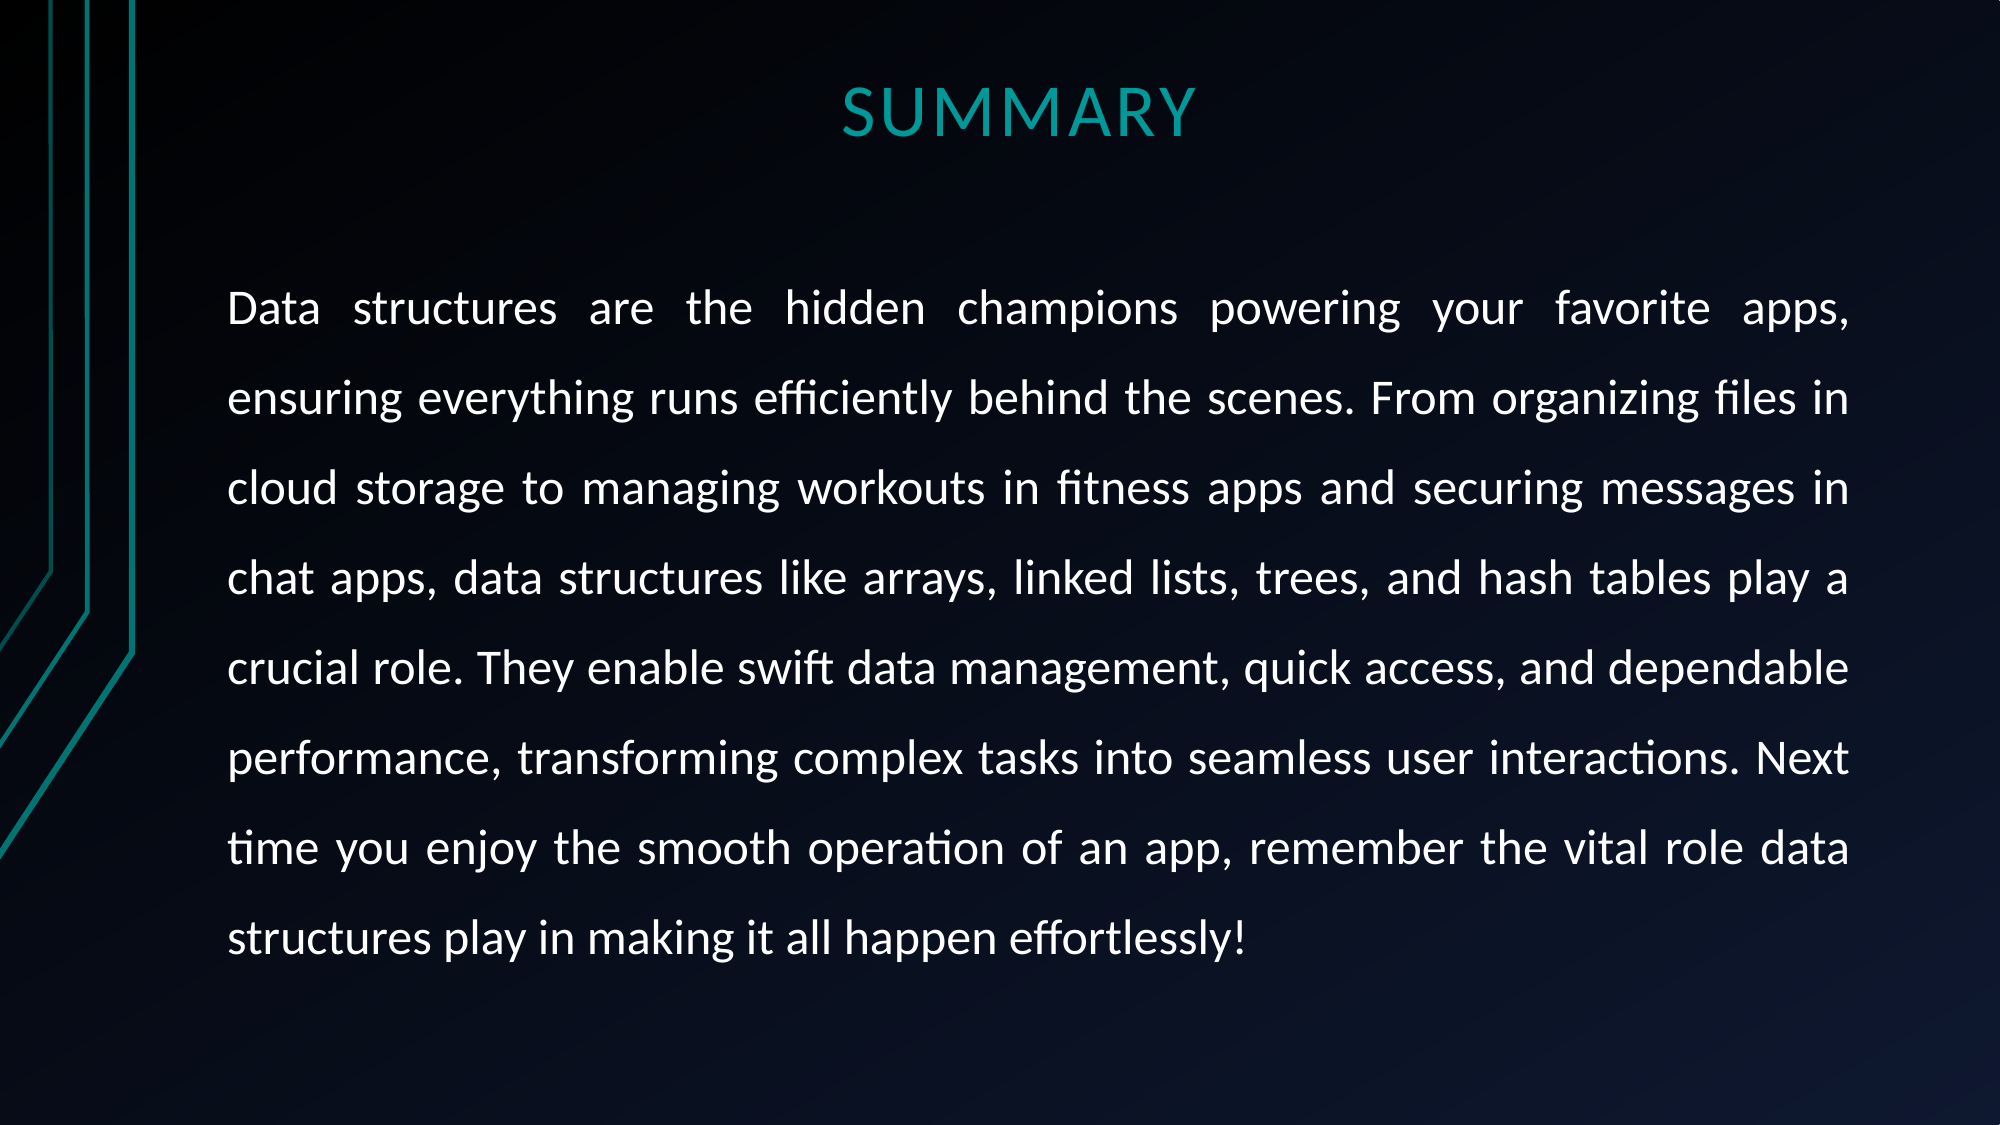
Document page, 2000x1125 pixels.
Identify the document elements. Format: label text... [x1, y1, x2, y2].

text_box Data structures are the hidden champions powering your favorite apps, ensuring everything runs efficiently behind the scenes. From organizing files in cloud storage to managing workouts in fitness apps and securing messages in chat apps, data structures like arrays, linked lists, trees, and hash tables play a crucial role. They enable swift data management, quick access, and dependable performance, transforming complex tasks into seamless user interactions. Next time you enjoy the smooth operation of an app, remember the vital role data structures play in making it all happen effortlessly! [212, 237, 1866, 973]
title Summary [821, 50, 1232, 163]
